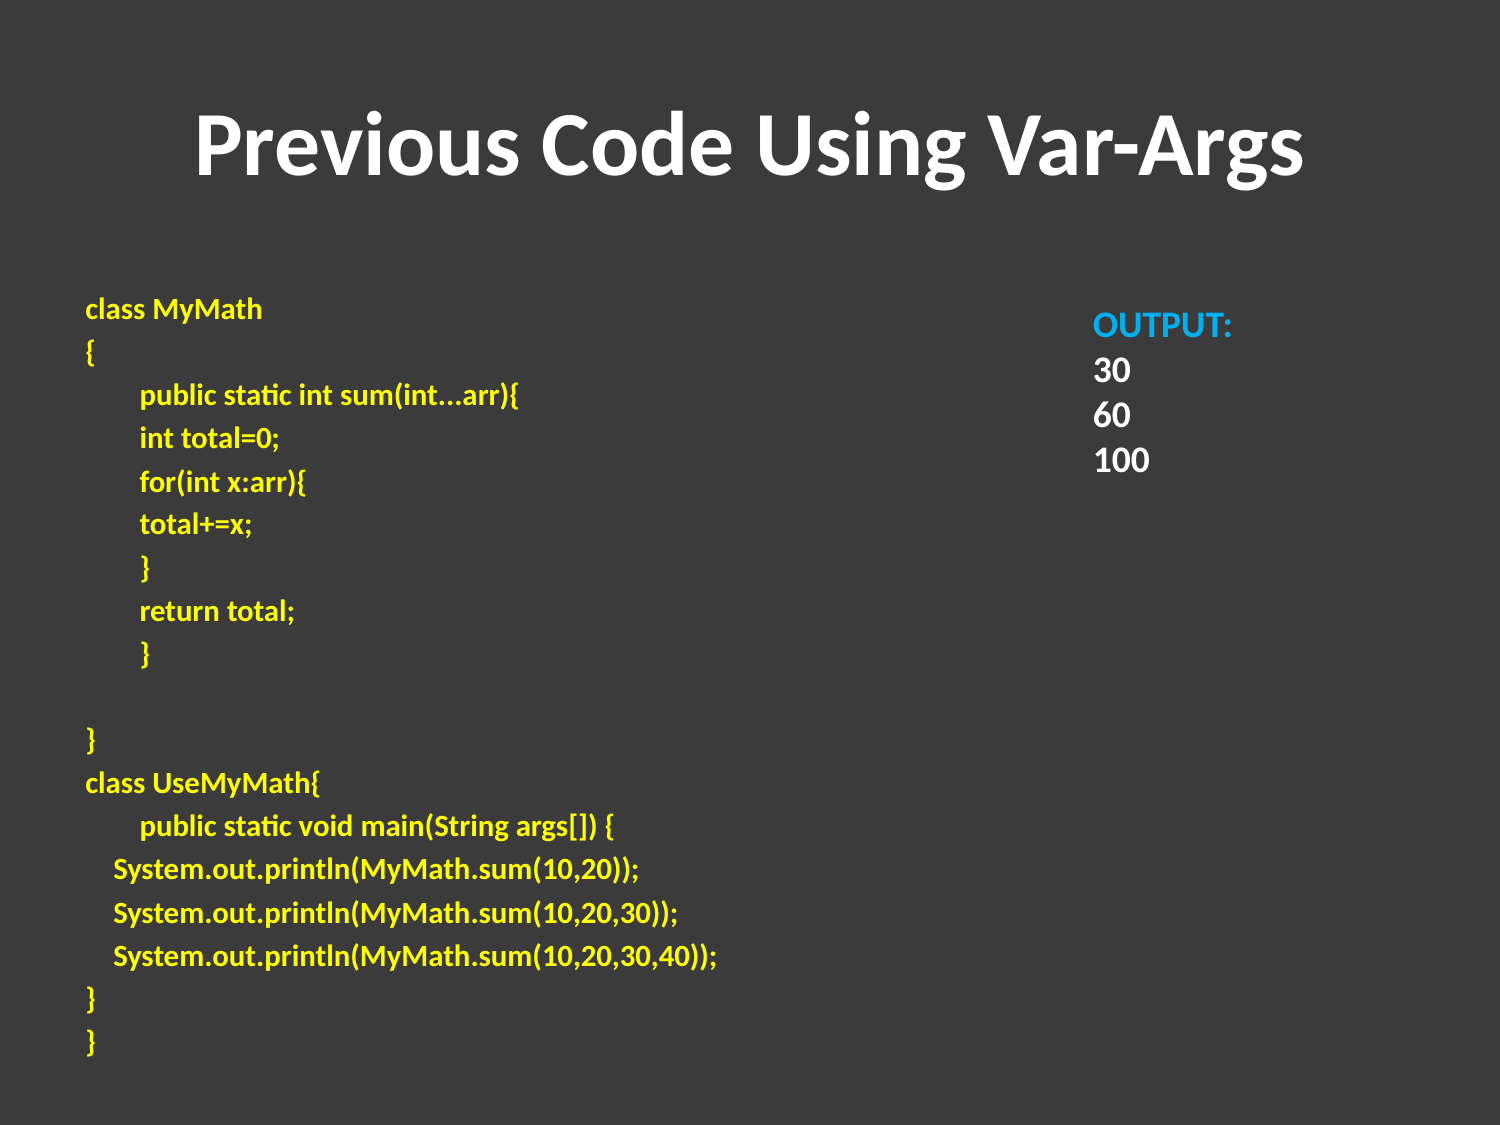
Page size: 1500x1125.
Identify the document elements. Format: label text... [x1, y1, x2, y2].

title Previous Code Using Var-Args [75, 45, 1425, 233]
list class MyMath { public static int sum(int...arr){ int total=0; for(int x:arr){ total+=x; } return total; } } class UseMyMath{ public static void main(String args[]) { System.out.println(MyMath.sum(10,20)); System.out.println(MyMath.sum(10,20,30)); System.out.println(MyMath.sum(10,20,30,40)); } } [70, 281, 1442, 1079]
text_box OUTPUT: 30 60 100 [1078, 292, 1301, 488]
